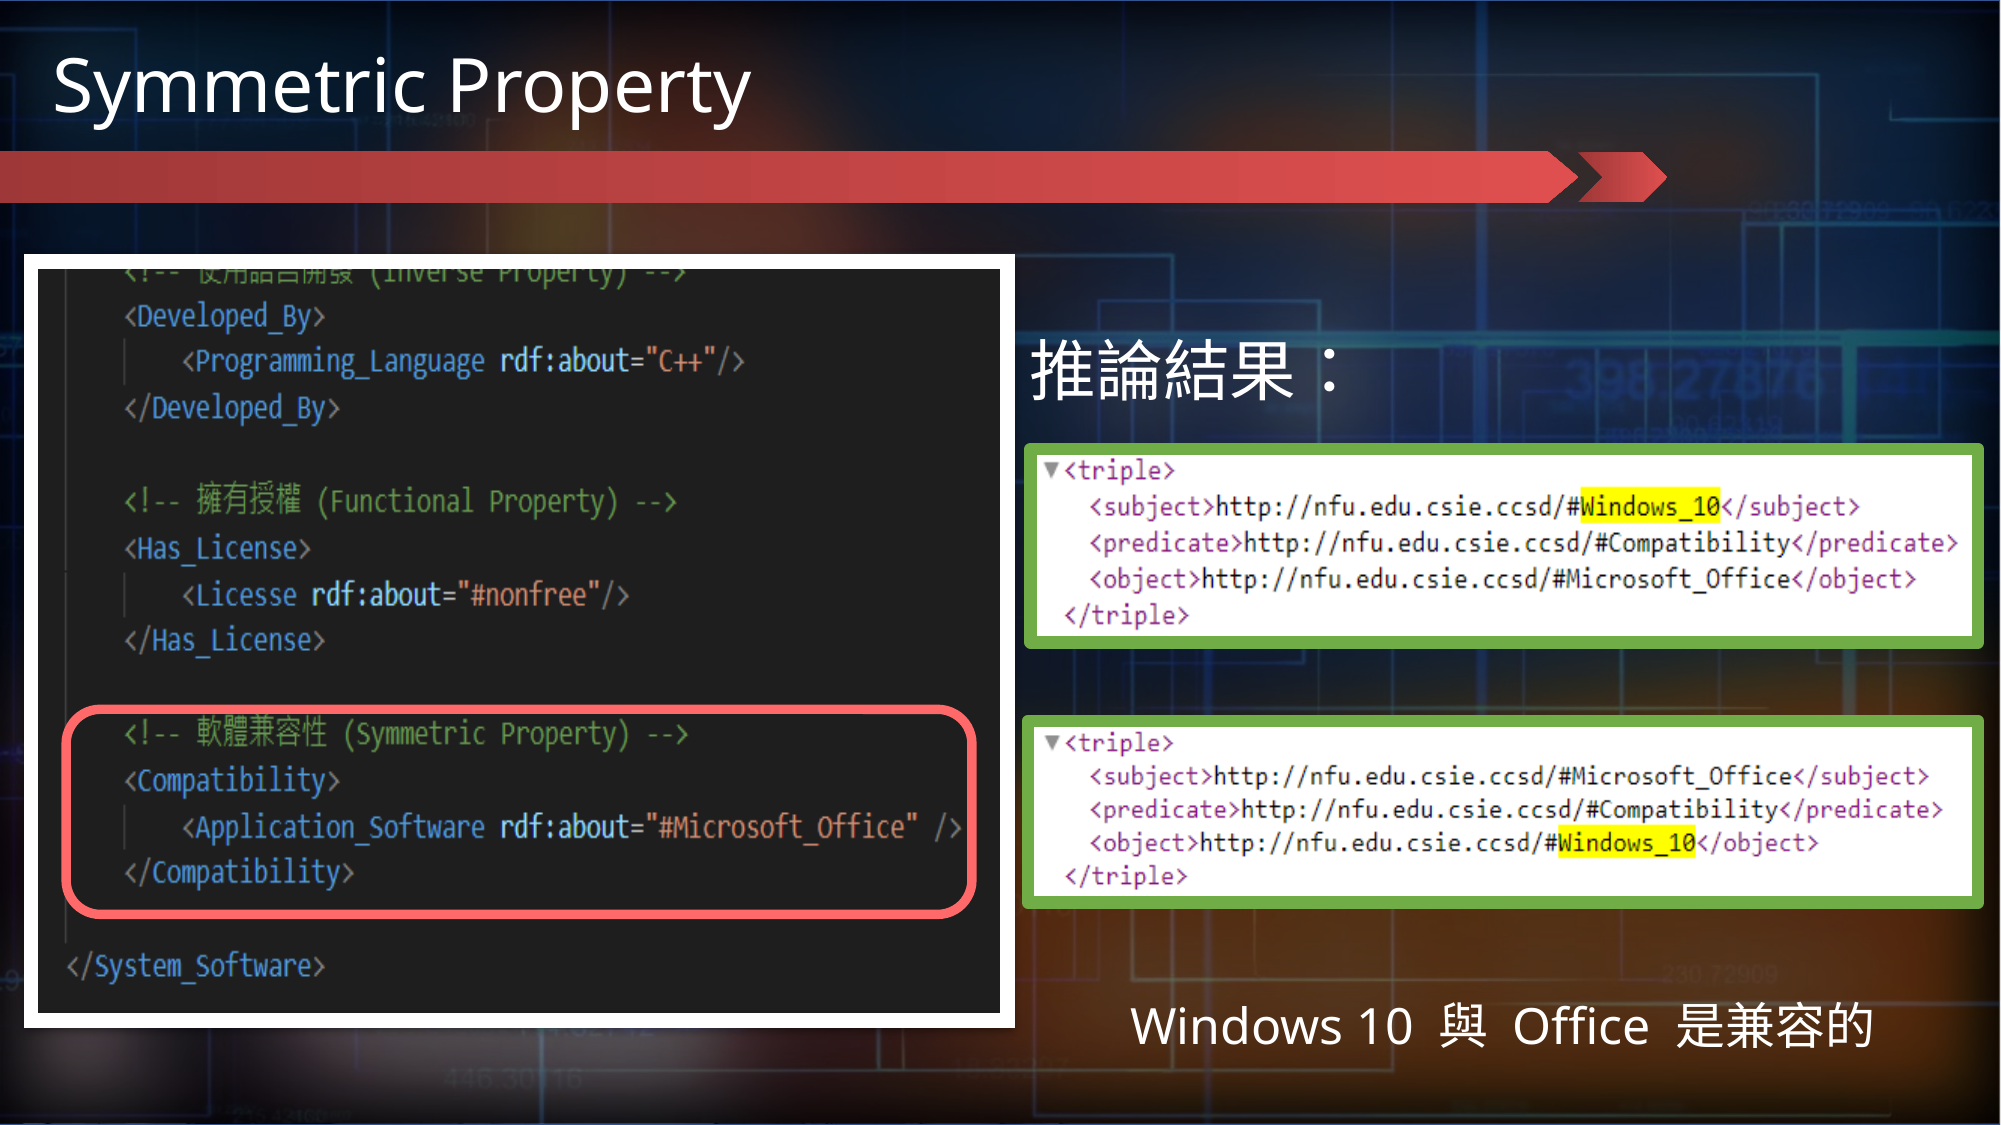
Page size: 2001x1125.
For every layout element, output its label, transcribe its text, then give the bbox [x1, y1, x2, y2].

text_box Symmetric Property [37, 29, 768, 135]
text_box 推論結果： [1014, 321, 1379, 416]
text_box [0, 151, 1668, 204]
picture [1036, 455, 1972, 637]
picture [38, 268, 1000, 1014]
picture [1034, 727, 1972, 897]
text_box Windows 10 與 Office 是兼容的 [1115, 987, 1891, 1063]
text_box [0, 0, 2000, 1125]
